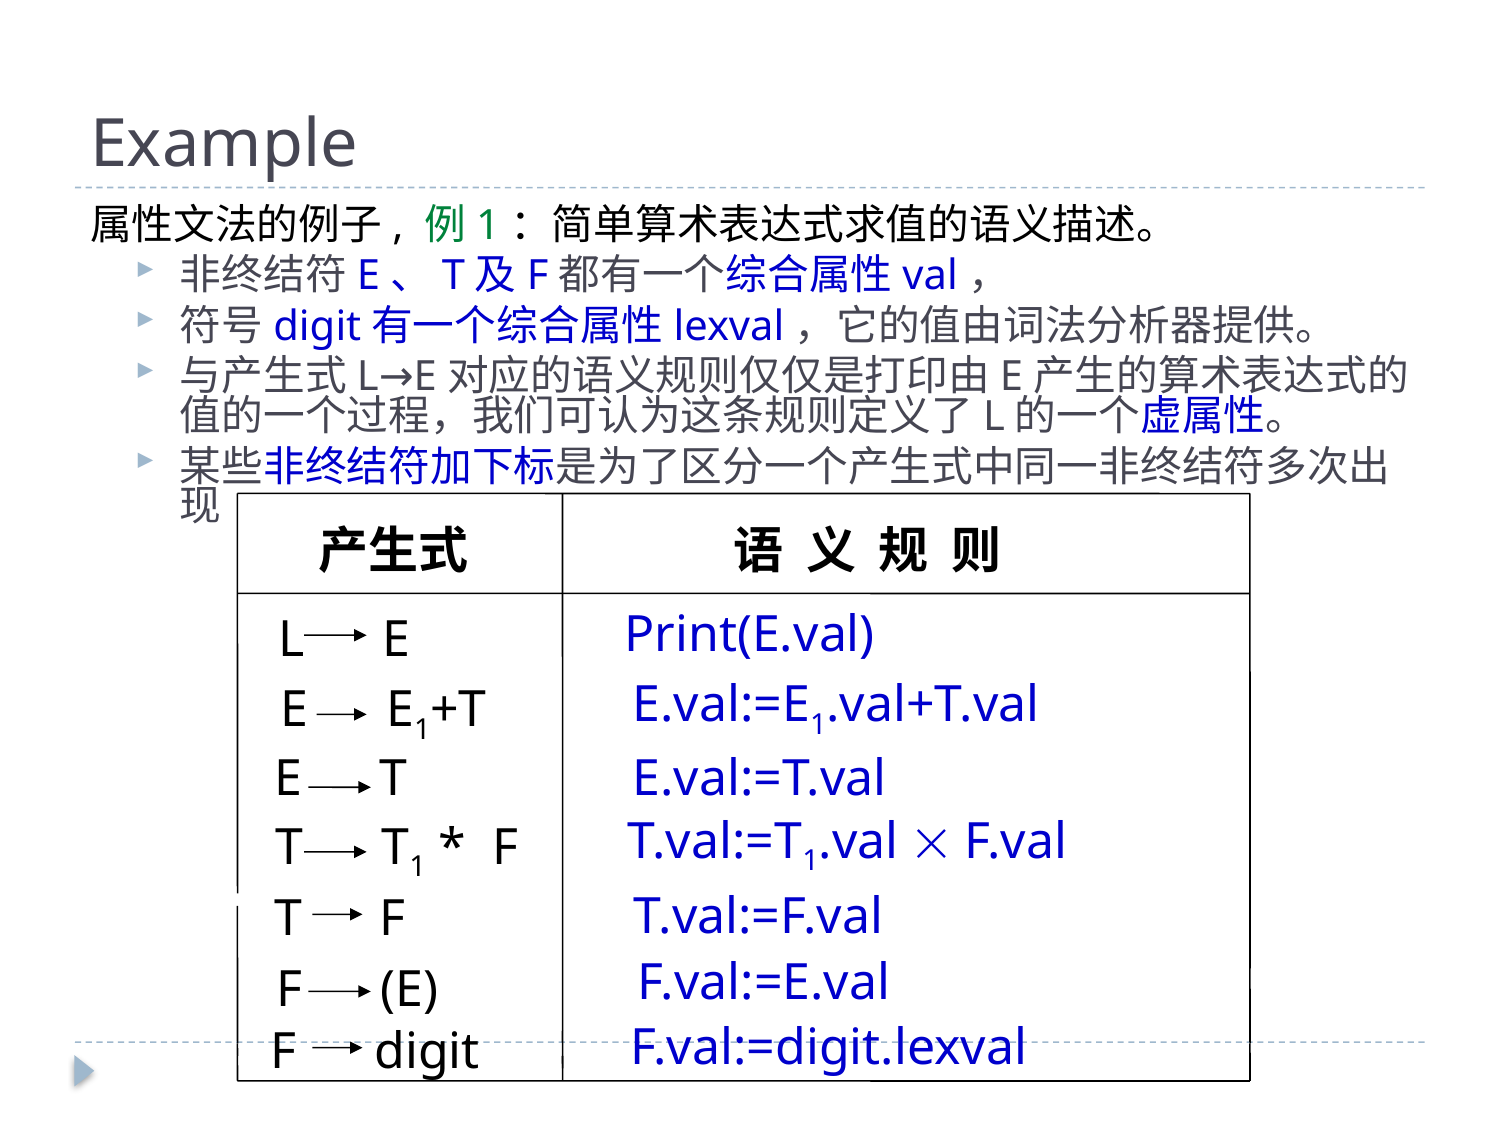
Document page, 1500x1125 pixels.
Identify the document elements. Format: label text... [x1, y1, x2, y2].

title Example [74, 24, 1426, 188]
list 属性文法的例子, 例1：简单算术表达式求值的语义描述。 非终结符E、T及F都有一个综合属性val， 符号digit有一个综合属性lexval，它的值由词法分析器提供。 与产生式L→E对应的语义规则仅仅是打印由E产生的算术表达式的值的一个过程，我们可认为这条规则定义了L的一个虚属性。 某些非终结符加下标是为了区分一个产生式中同一非终结符多次出现 [74, 199, 1426, 528]
slide_number [1050, 1042, 1426, 1103]
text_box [226, 493, 1251, 1087]
slide_number [100, 1042, 426, 1103]
